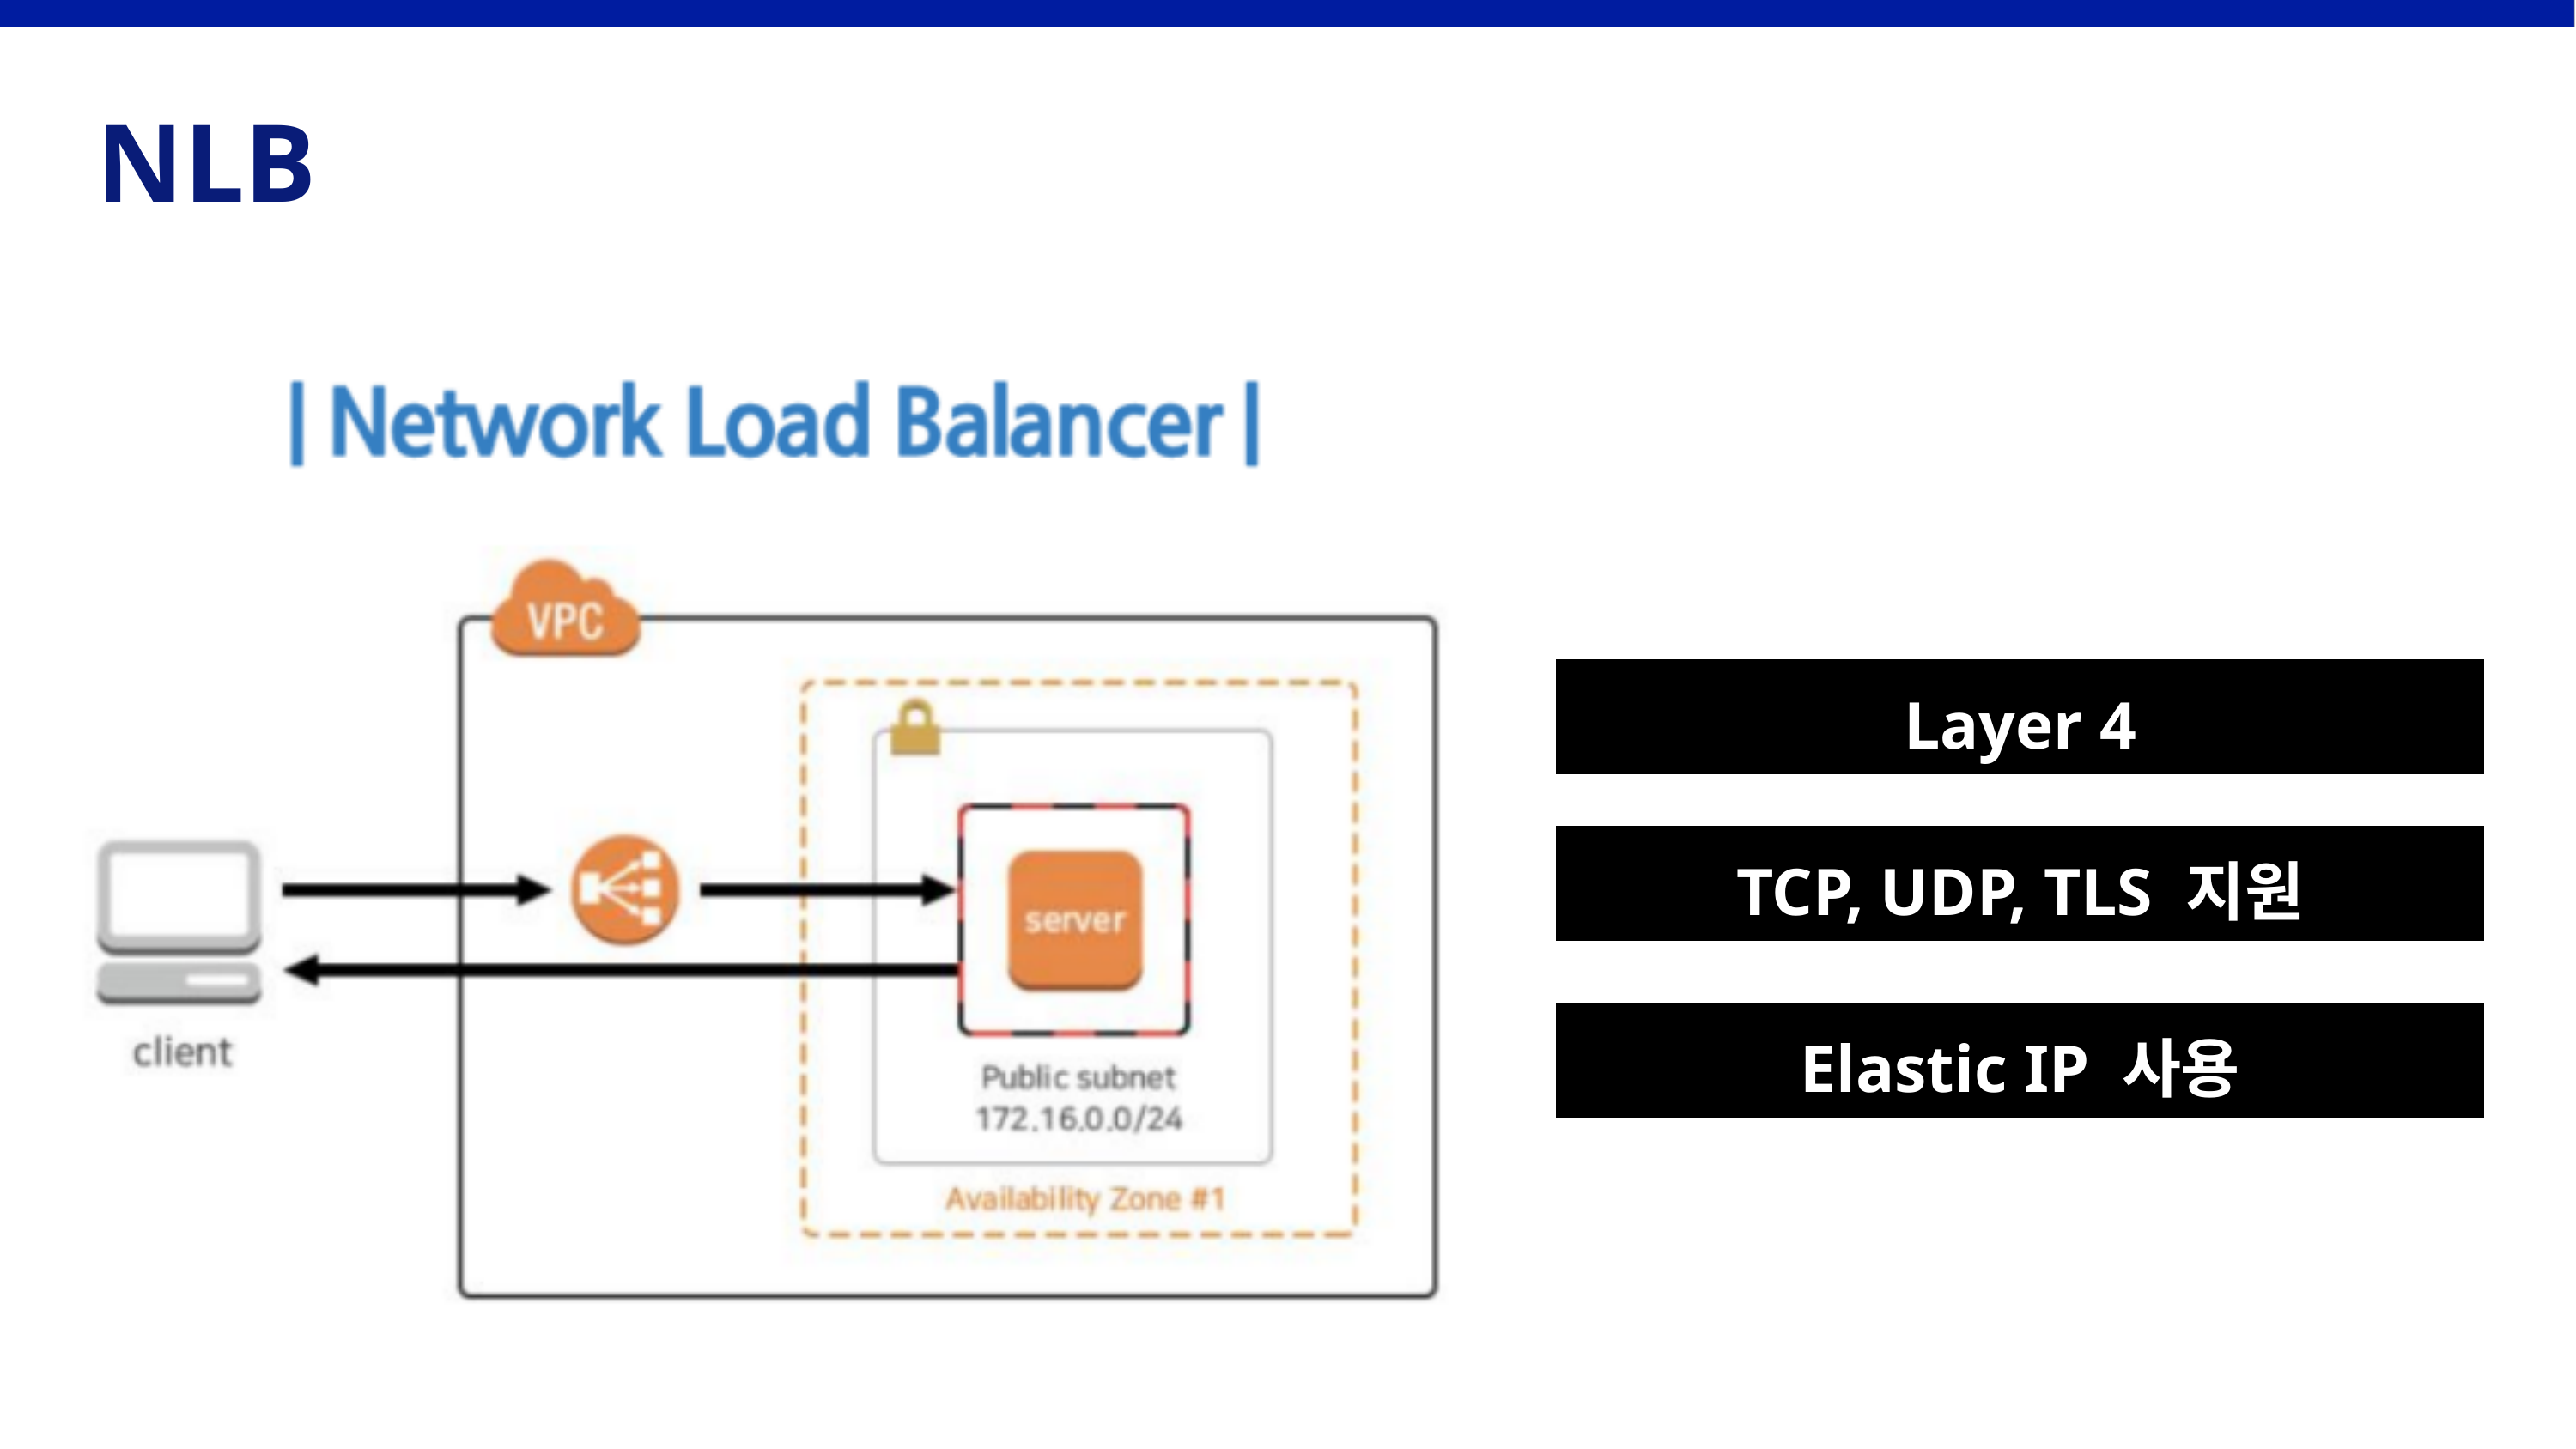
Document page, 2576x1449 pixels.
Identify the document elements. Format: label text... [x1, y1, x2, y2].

picture [21, 324, 1475, 1325]
text_box Layer 4 [1556, 659, 2484, 774]
text_box Elastic IP 사용 [1556, 1003, 2484, 1118]
text_box TCP, UDP, TLS 지원 [1556, 826, 2484, 941]
picture [0, 0, 2576, 27]
text_box NLB [96, 80, 1438, 219]
